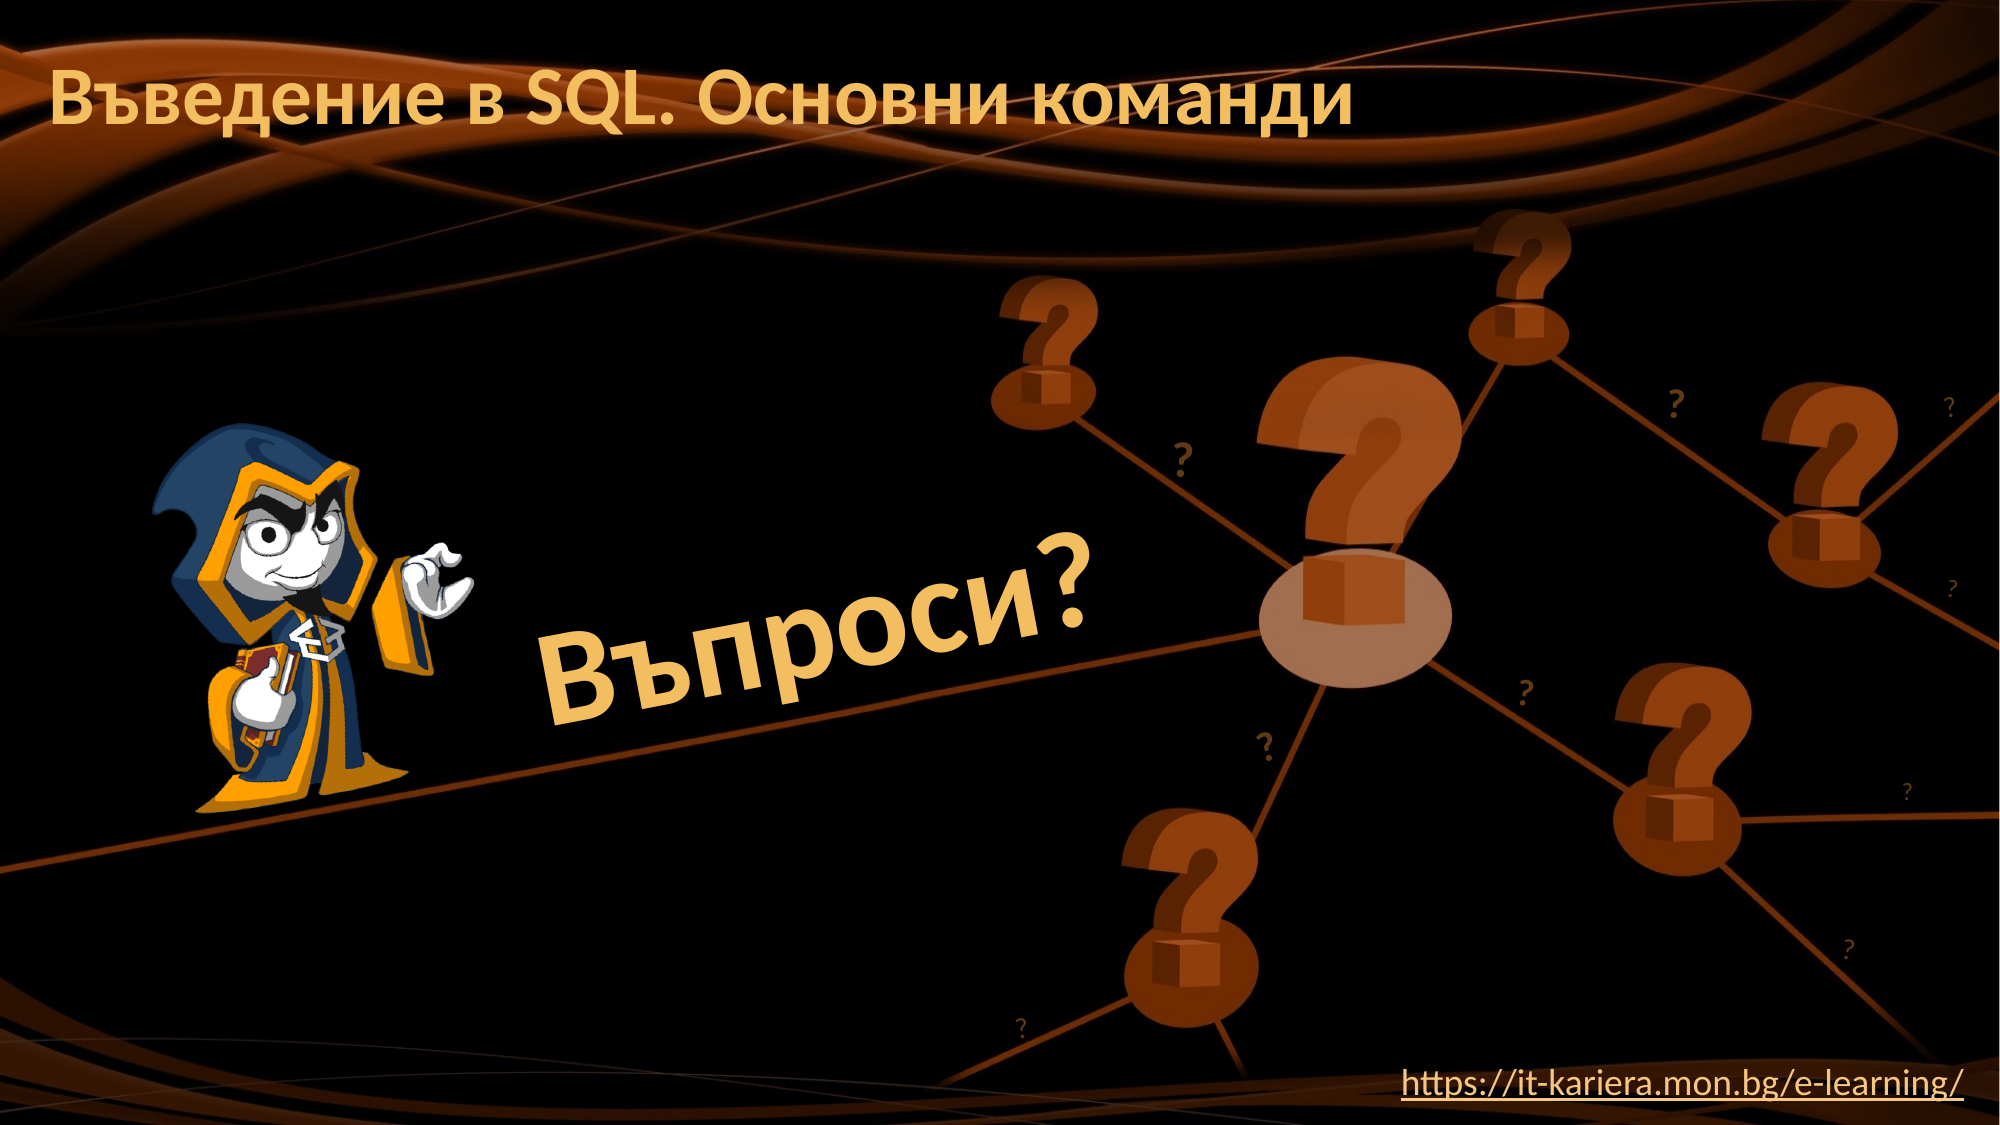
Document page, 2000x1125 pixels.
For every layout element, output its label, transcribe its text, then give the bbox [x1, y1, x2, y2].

title Въведение в SQL. Основни команди [30, 6, 1971, 189]
list https://it-kariera.mon.bg/e-learning/ [250, 1050, 1971, 1110]
picture [0, 0, 2000, 1125]
